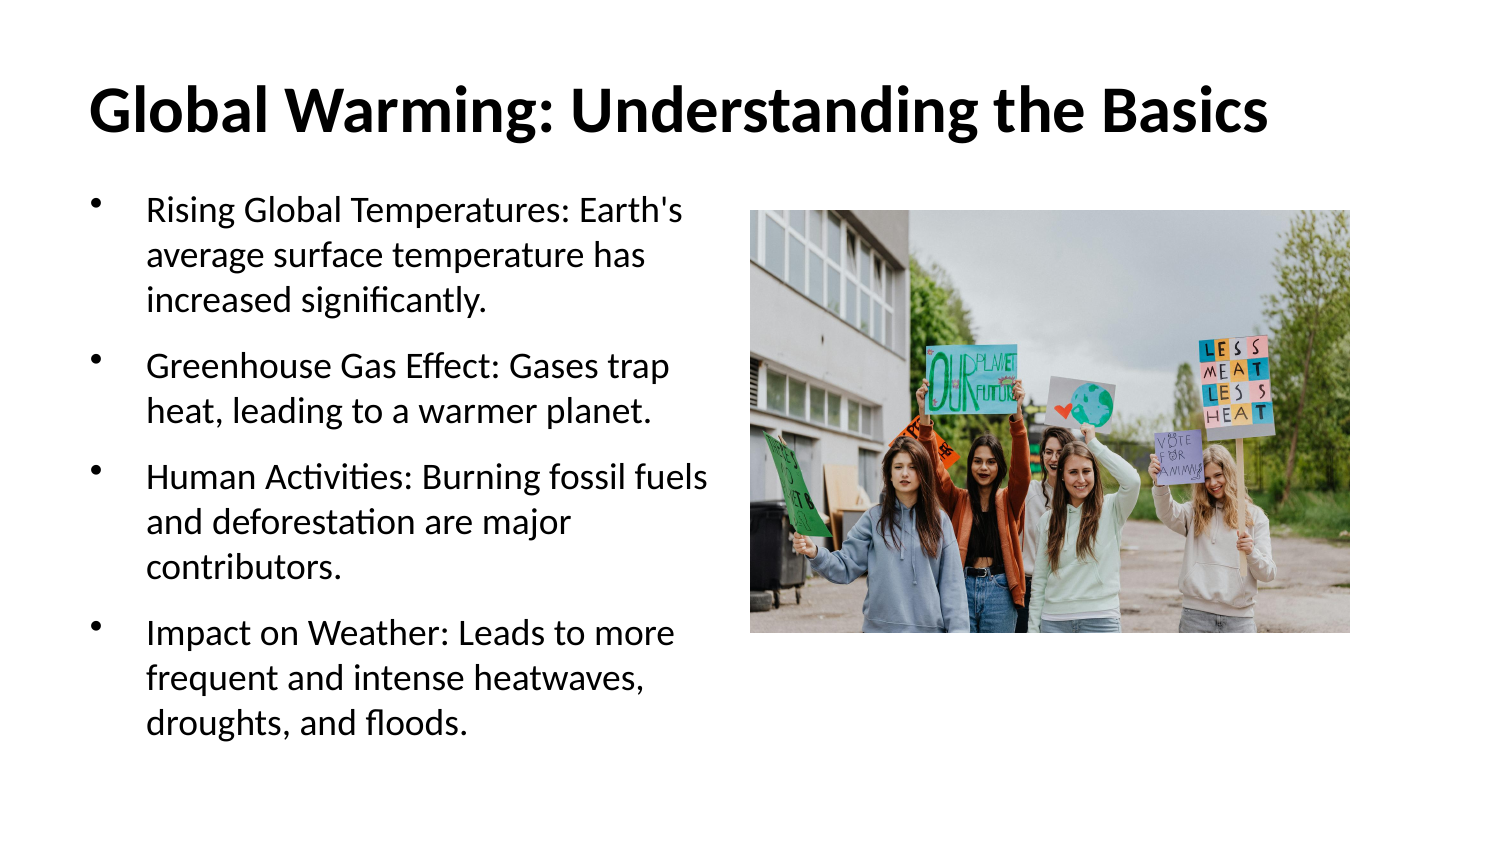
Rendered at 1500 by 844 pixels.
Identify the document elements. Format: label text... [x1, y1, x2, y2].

picture [749, 210, 1350, 633]
text_box Global Warming: Understanding the Basics [74, 42, 1425, 169]
text_box Rising Global Temperatures: Earth's average surface temperature has increased significantly. Greenhouse Gas Effect: Gases trap heat, leading to a warmer planet. Human Activities: Burning fossil fuels and deforestation are major contributors. Impact on Weather: Leads to more frequent and intense heatwaves, droughts, and floods. [74, 210, 750, 718]
